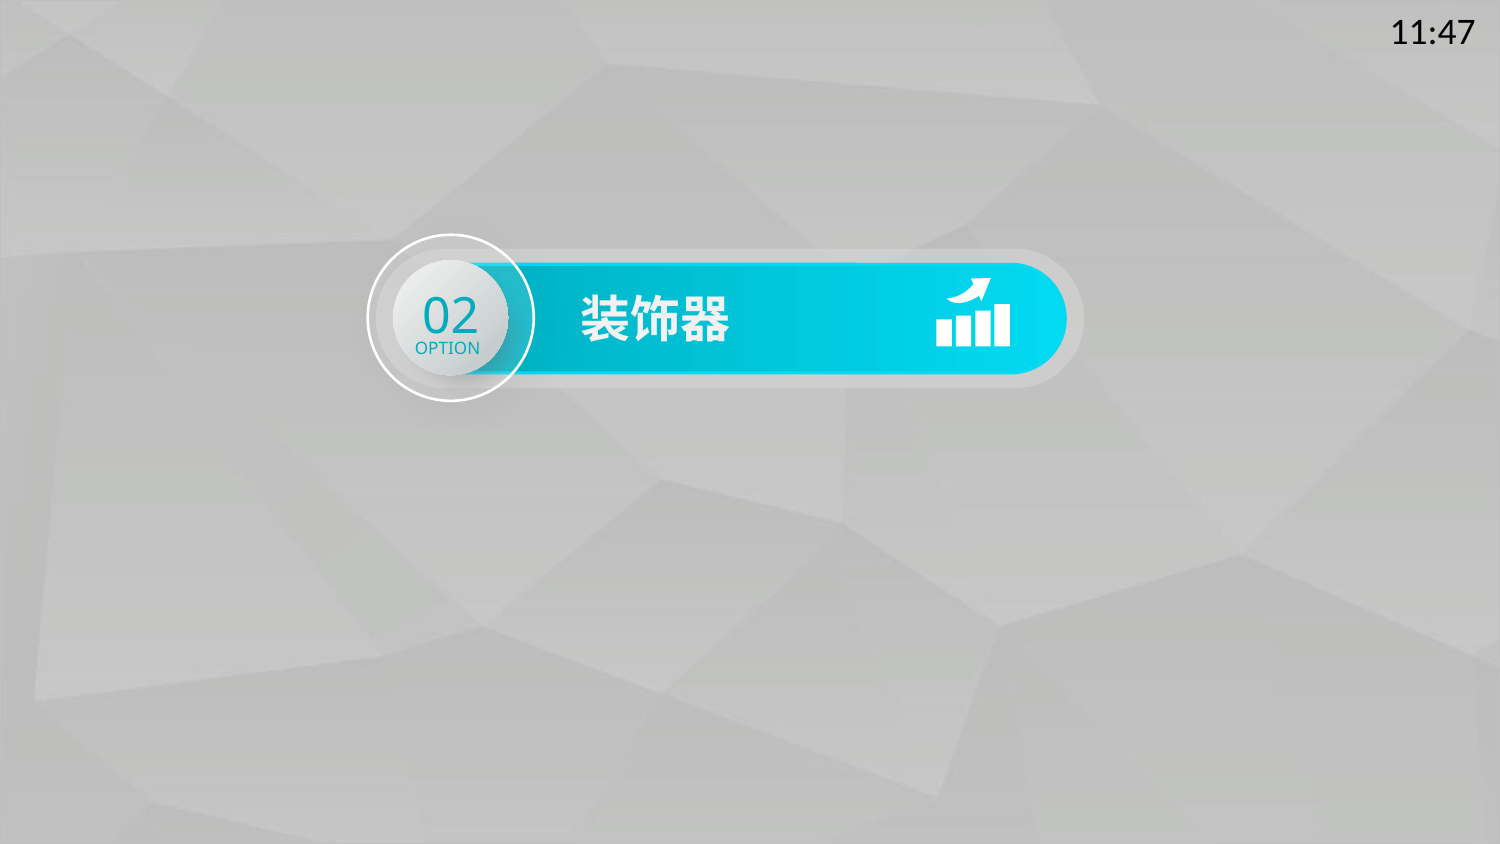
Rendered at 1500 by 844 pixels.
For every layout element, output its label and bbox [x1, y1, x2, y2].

text_box [367, 234, 560, 461]
text_box [565, 278, 1010, 356]
text_box [560, 248, 1085, 389]
picture [1, 1, 1499, 843]
